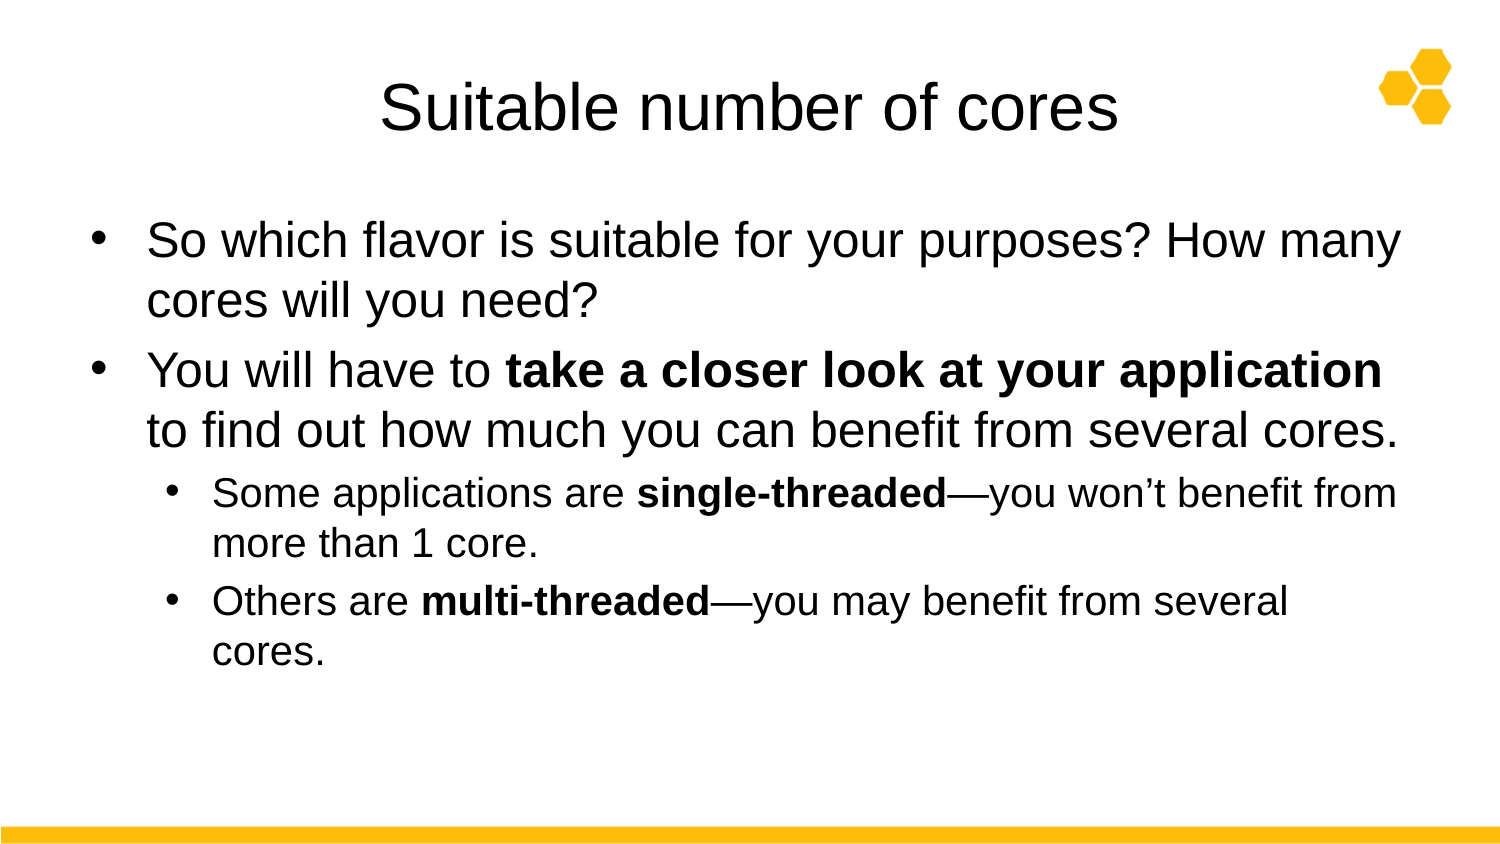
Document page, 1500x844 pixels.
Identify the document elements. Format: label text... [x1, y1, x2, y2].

list So which flavor is suitable for your purposes? How many cores will you need? You will have to take a closer look at your application to find out how much you can benefit from several cores. Some applications are single-threaded—you won’t benefit from more than 1 core. Others are multi-threaded—you may benefit from several cores. [75, 199, 1425, 754]
picture [0, 0, 1500, 844]
title Suitable number of cores [75, 33, 1425, 175]
